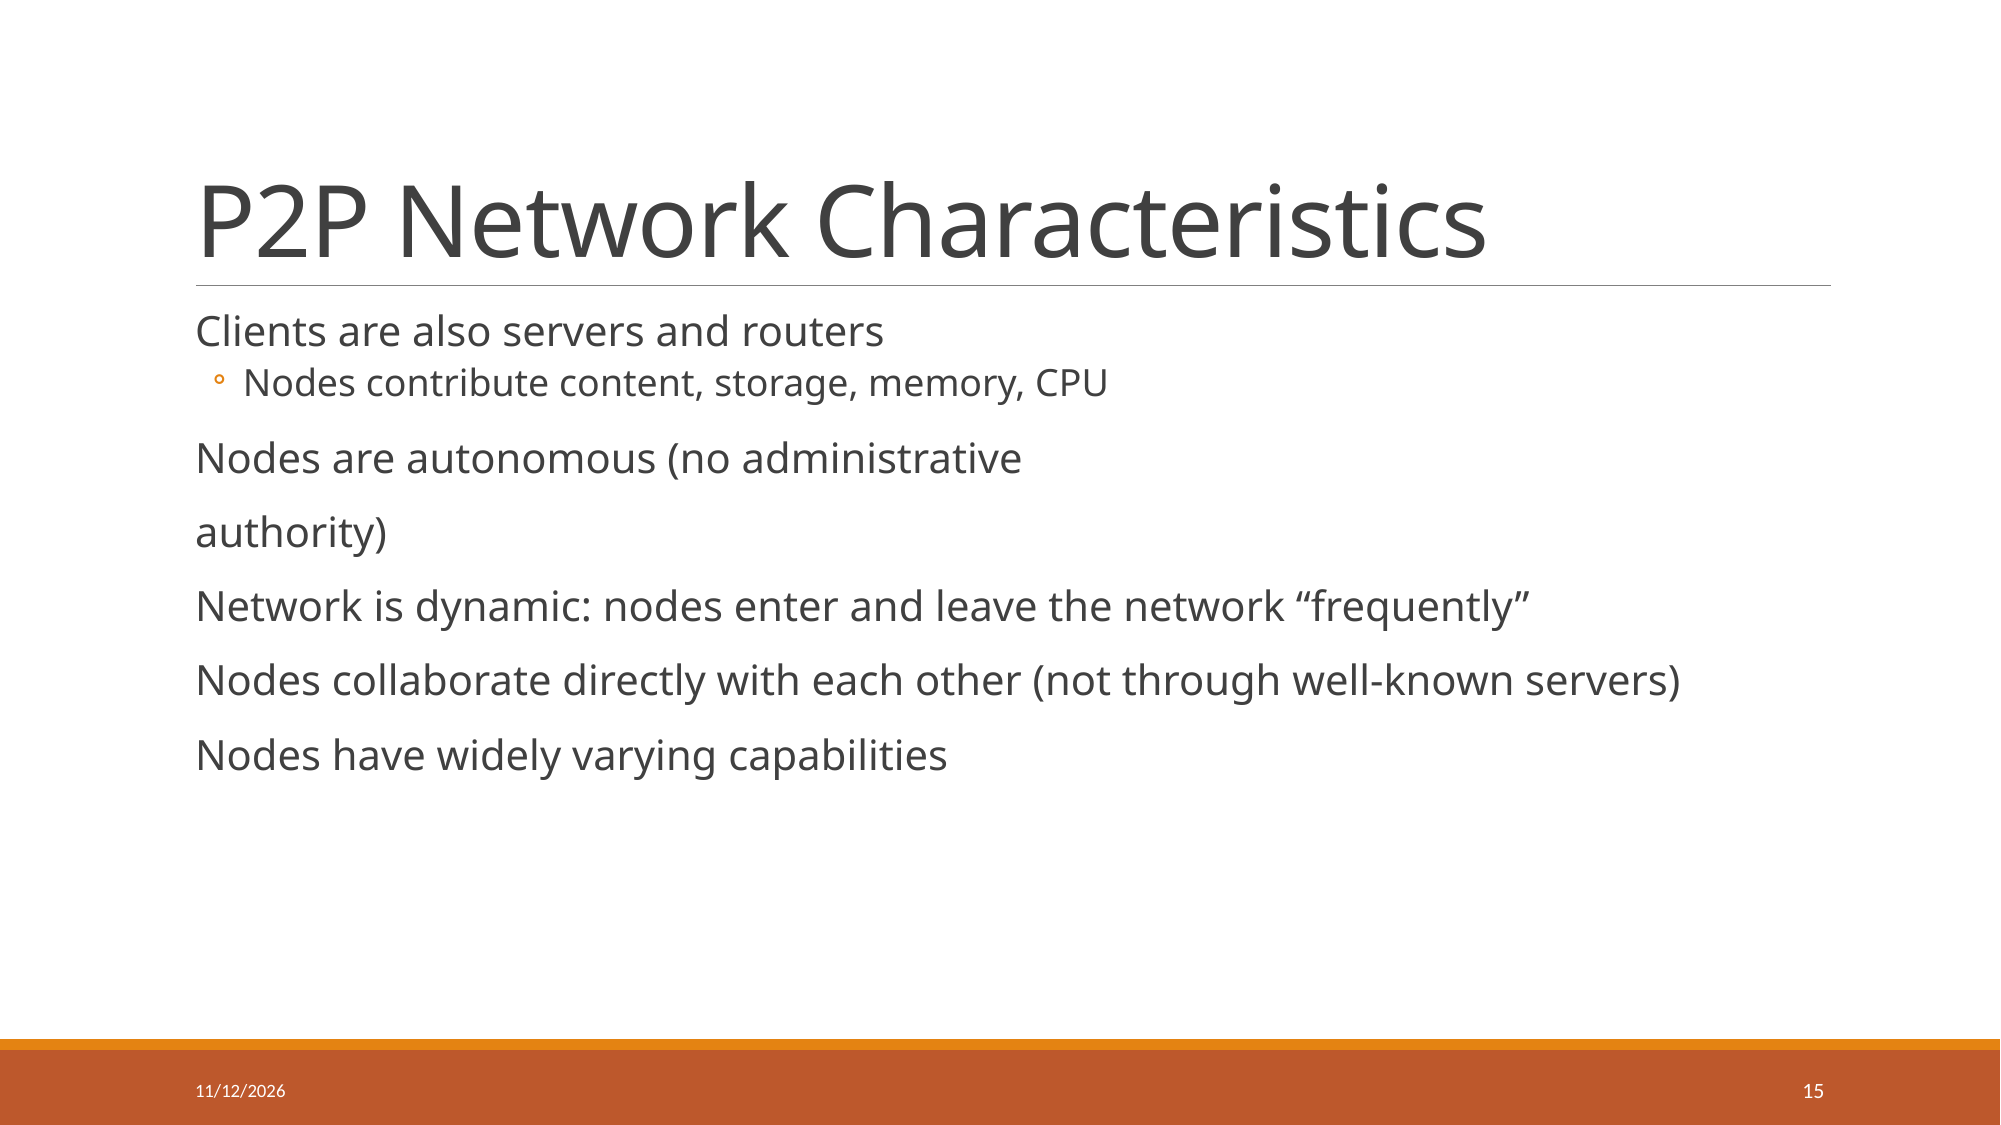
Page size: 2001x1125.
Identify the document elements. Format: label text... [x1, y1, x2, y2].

list Clients are also servers and routers Nodes contribute content, storage, memory, CPU Nodes are autonomous (no administrative authority) Network is dynamic: nodes enter and leave the network “frequently” Nodes collaborate directly with each other (not through well-known servers) Nodes have widely varying capabilities [180, 302, 1830, 963]
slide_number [180, 1059, 586, 1120]
title P2P Network Characteristics [180, 47, 1830, 285]
slide_number 15 [1624, 1059, 1840, 1120]
